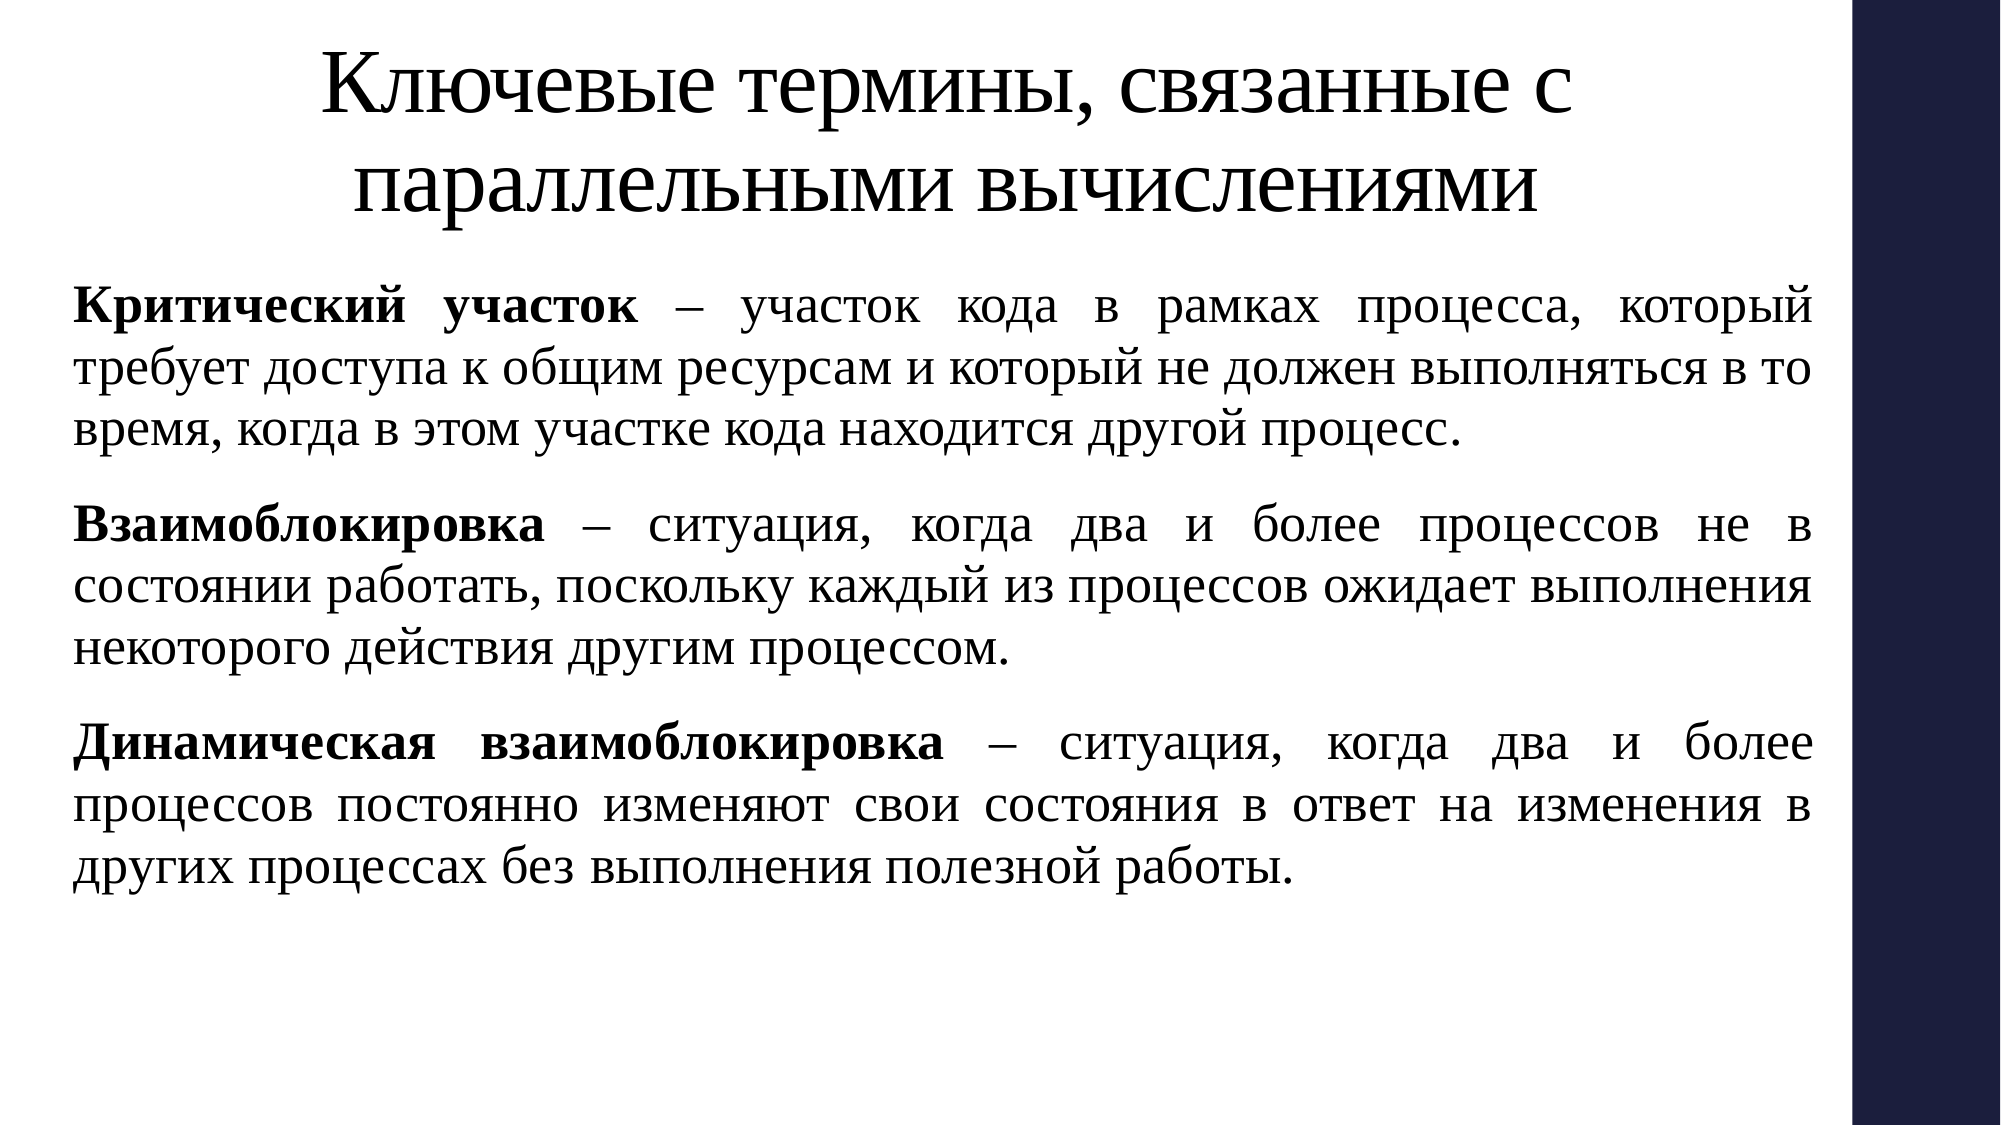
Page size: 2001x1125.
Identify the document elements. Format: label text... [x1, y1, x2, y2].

title Ключевые термины, связанные с параллельными вычислениями [151, 21, 1742, 239]
list Критический участок – участок кода в рамках процесса, который требует доступа к общим ресурсам и который не должен выполняться в то время, когда в этом участке кода находится другой процесс. Взаимоблокировка – ситуация, когда два и более процессов не в состоянии работать, поскольку каждый из процессов ожидает выполнения некоторого действия другим процессом. Динамическая взаимоблокировка – ситуация, когда два и более процессов постоянно изменяют свои состояния в ответ на изменения в других процессах без выполнения полезной работы. [58, 265, 1831, 1104]
